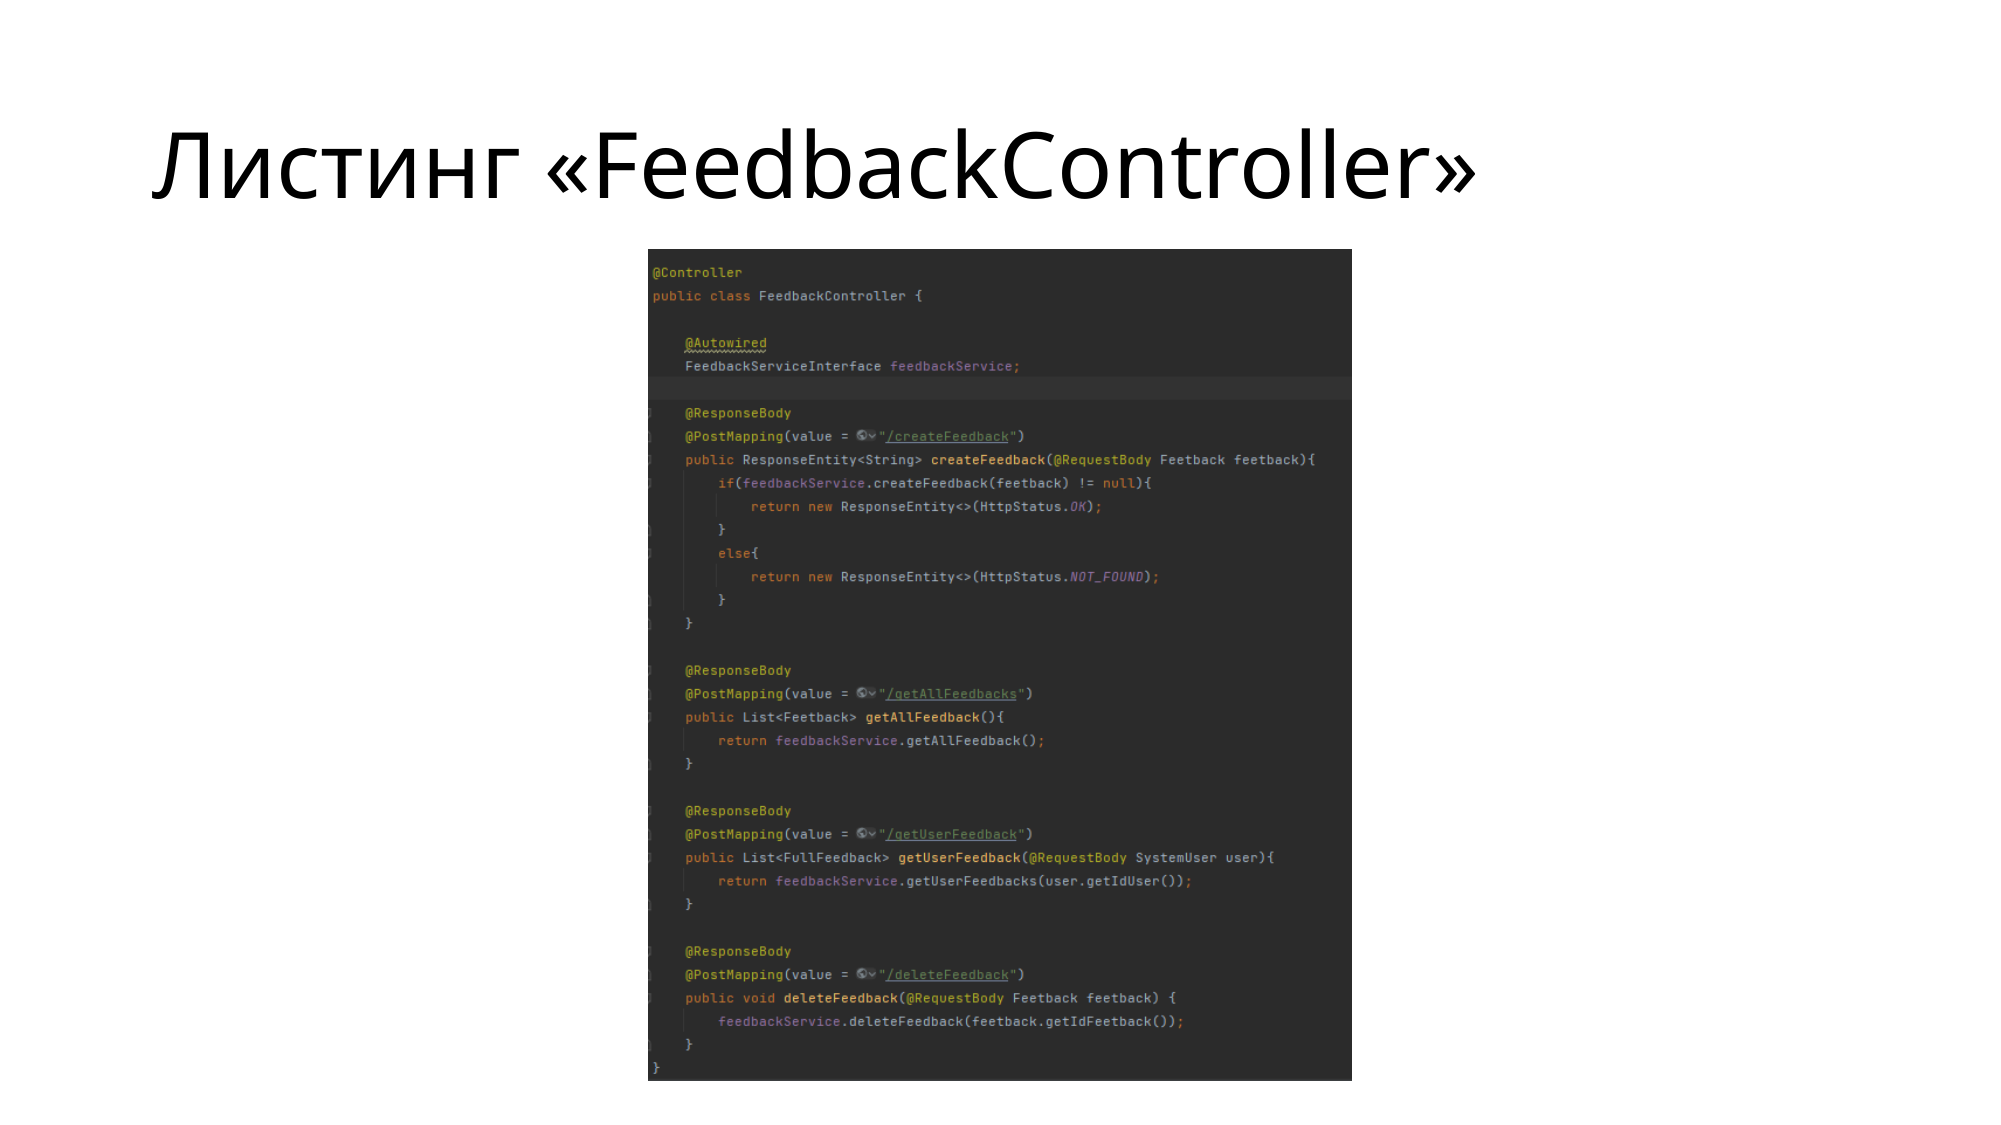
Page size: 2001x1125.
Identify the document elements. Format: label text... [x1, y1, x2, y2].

title Листинг «FeedbackController» [137, 59, 1863, 278]
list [648, 249, 1352, 1081]
